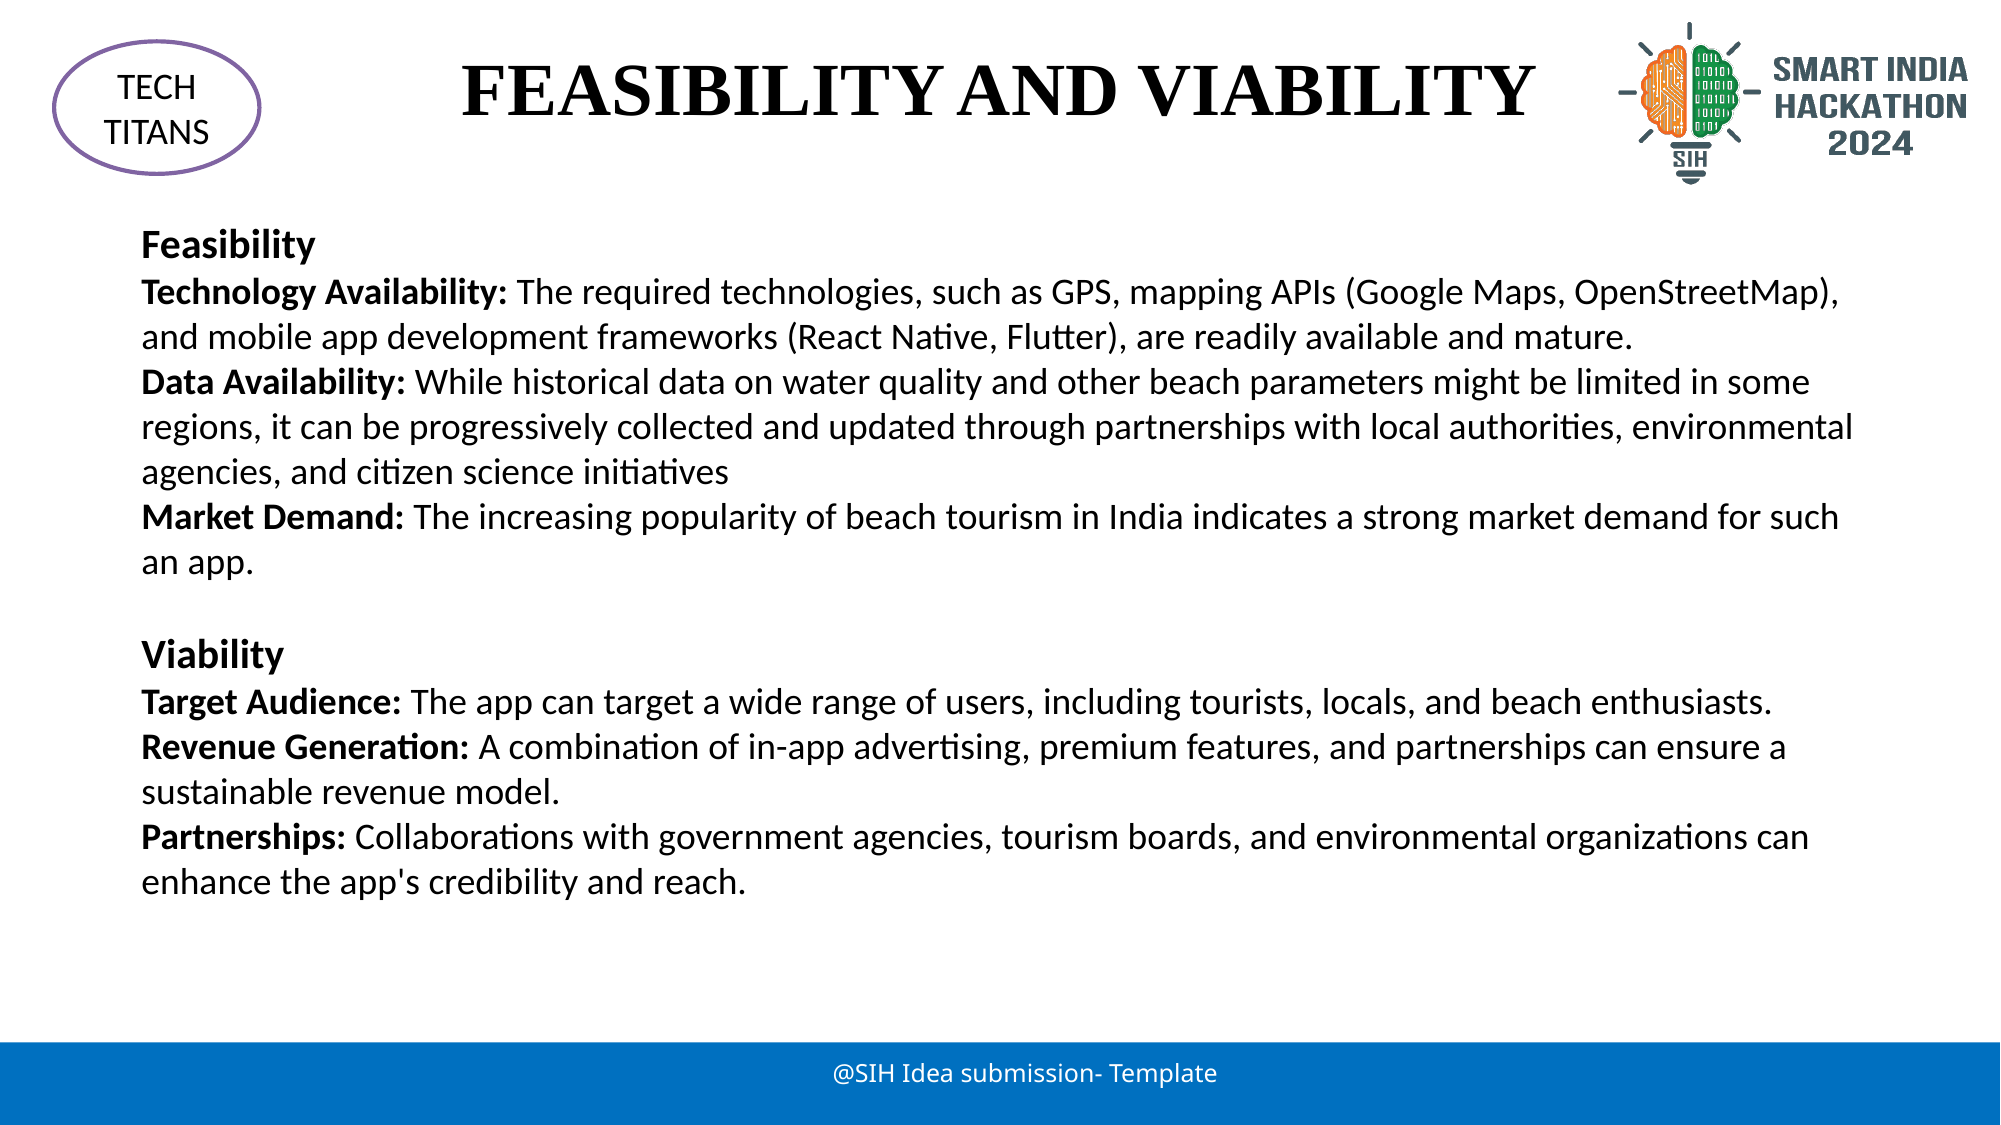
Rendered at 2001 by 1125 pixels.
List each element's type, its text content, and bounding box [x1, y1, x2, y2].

text_box [0, 1042, 2000, 1125]
text_box TECH TITANS [52, 39, 262, 176]
footer @SIH Idea submission- Template [762, 1042, 1289, 1103]
text_box Feasibility Technology Availability: The required technologies, such as GPS, mapping APIs (Google Maps, OpenStreetMap), and mobile app development frameworks (React Native, Flutter), are readily available and mature. Data Availability: While historical data on water quality and other beach parameters might be limited in some regions, it can be progressively collected and updated through partnerships with local authorities, environmental agencies, and citizen science initiatives Market Demand: The increasing popularity of beach tourism in India indicates a strong market demand for such an app. Viability Target Audience: The app can target a wide range of users, including tourists, locals, and beach enthusiasts. Revenue Generation: A combination of in-app advertising, premium features, and partnerships can ensure a sustainable revenue model. Partnerships: Collaborations with government agencies, tourism boards, and environmental organizations can enhance the app's credibility and reach. [126, 209, 1900, 910]
picture [1607, 13, 1977, 202]
slide_number [1433, 1042, 1900, 1103]
title FEASIBILITY AND VIABILITY [99, 0, 1901, 180]
